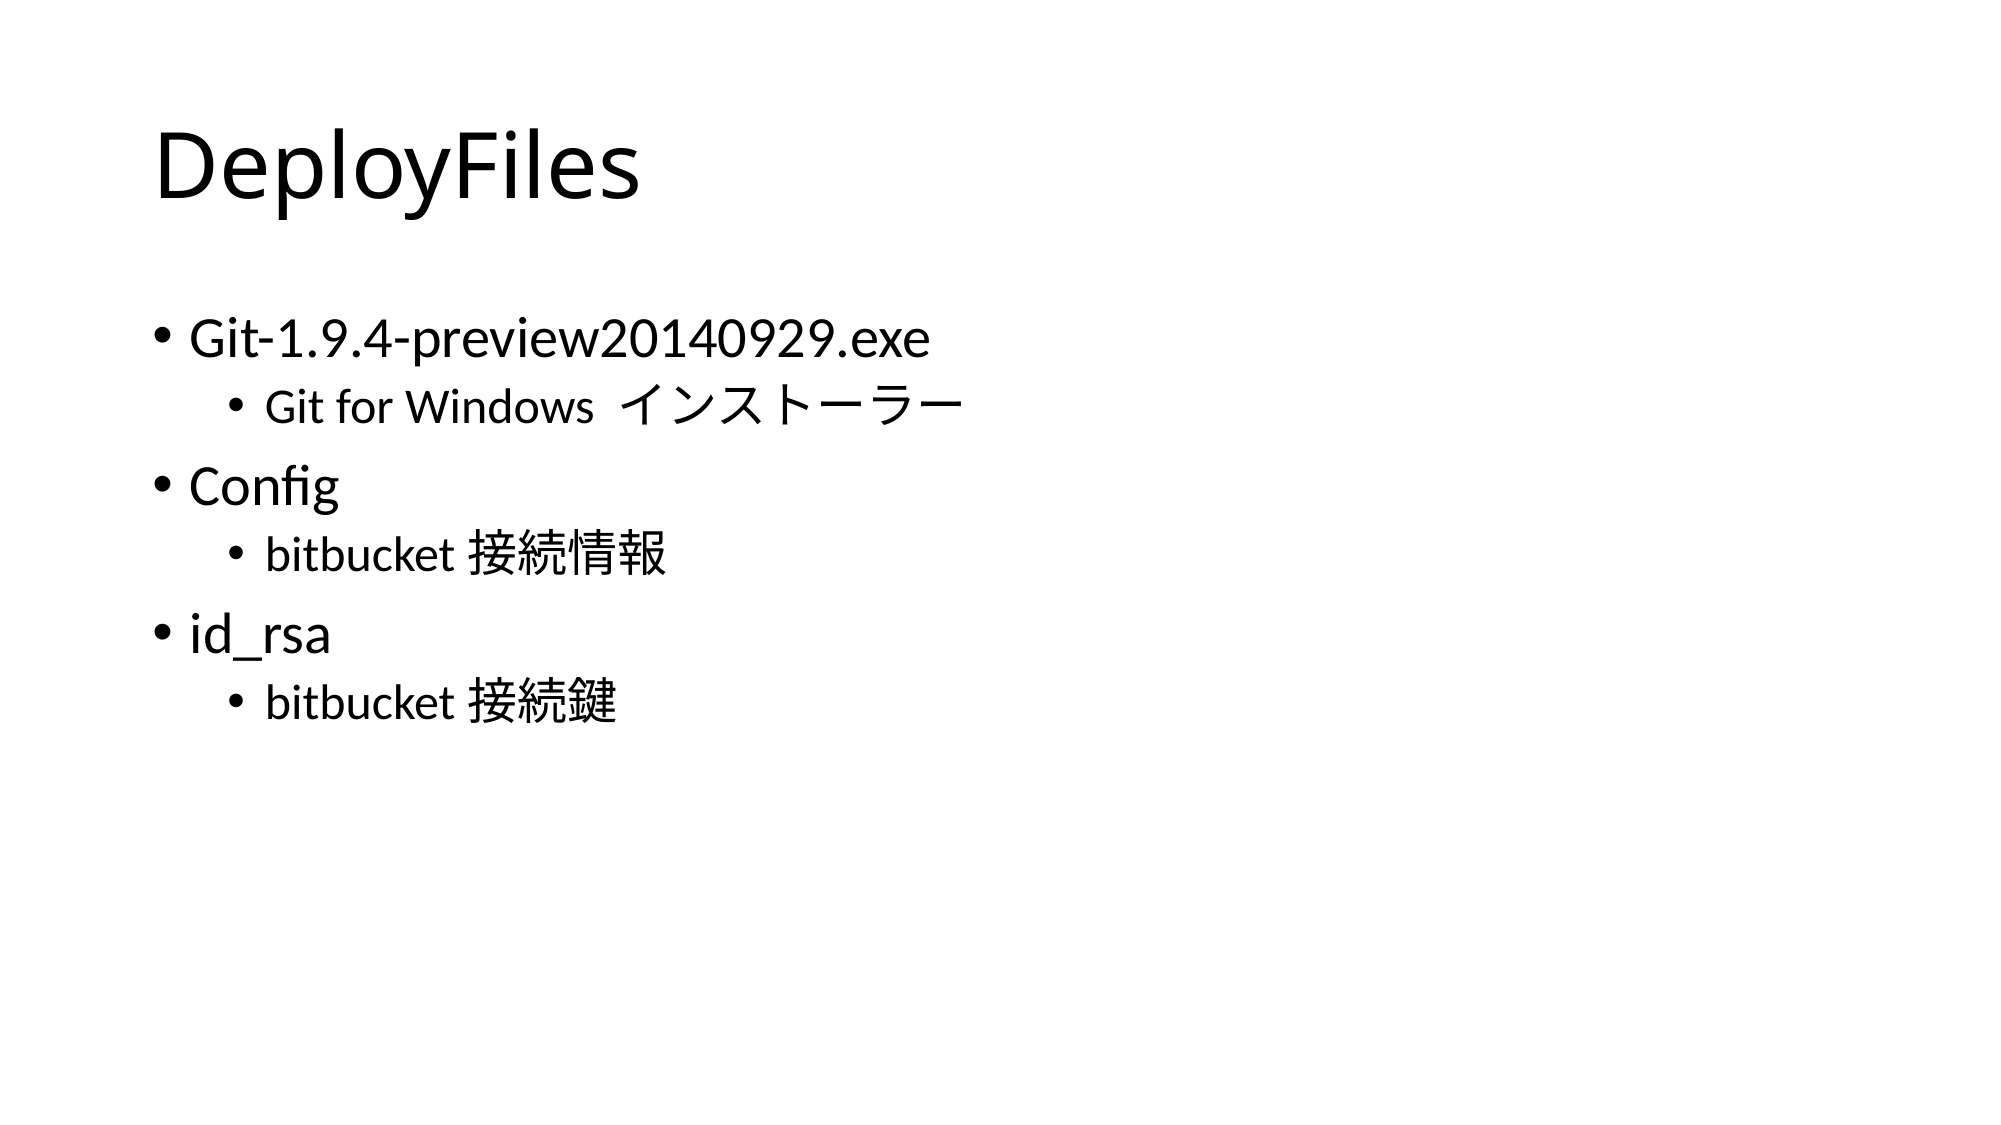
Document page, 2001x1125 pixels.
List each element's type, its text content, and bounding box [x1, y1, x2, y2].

list Git-1.9.4-preview20140929.exe Git for Windows インストーラー Config bitbucket接続情報 id_rsa bitbucket接続鍵 [137, 299, 1863, 1014]
title DeployFiles [137, 59, 1863, 278]
